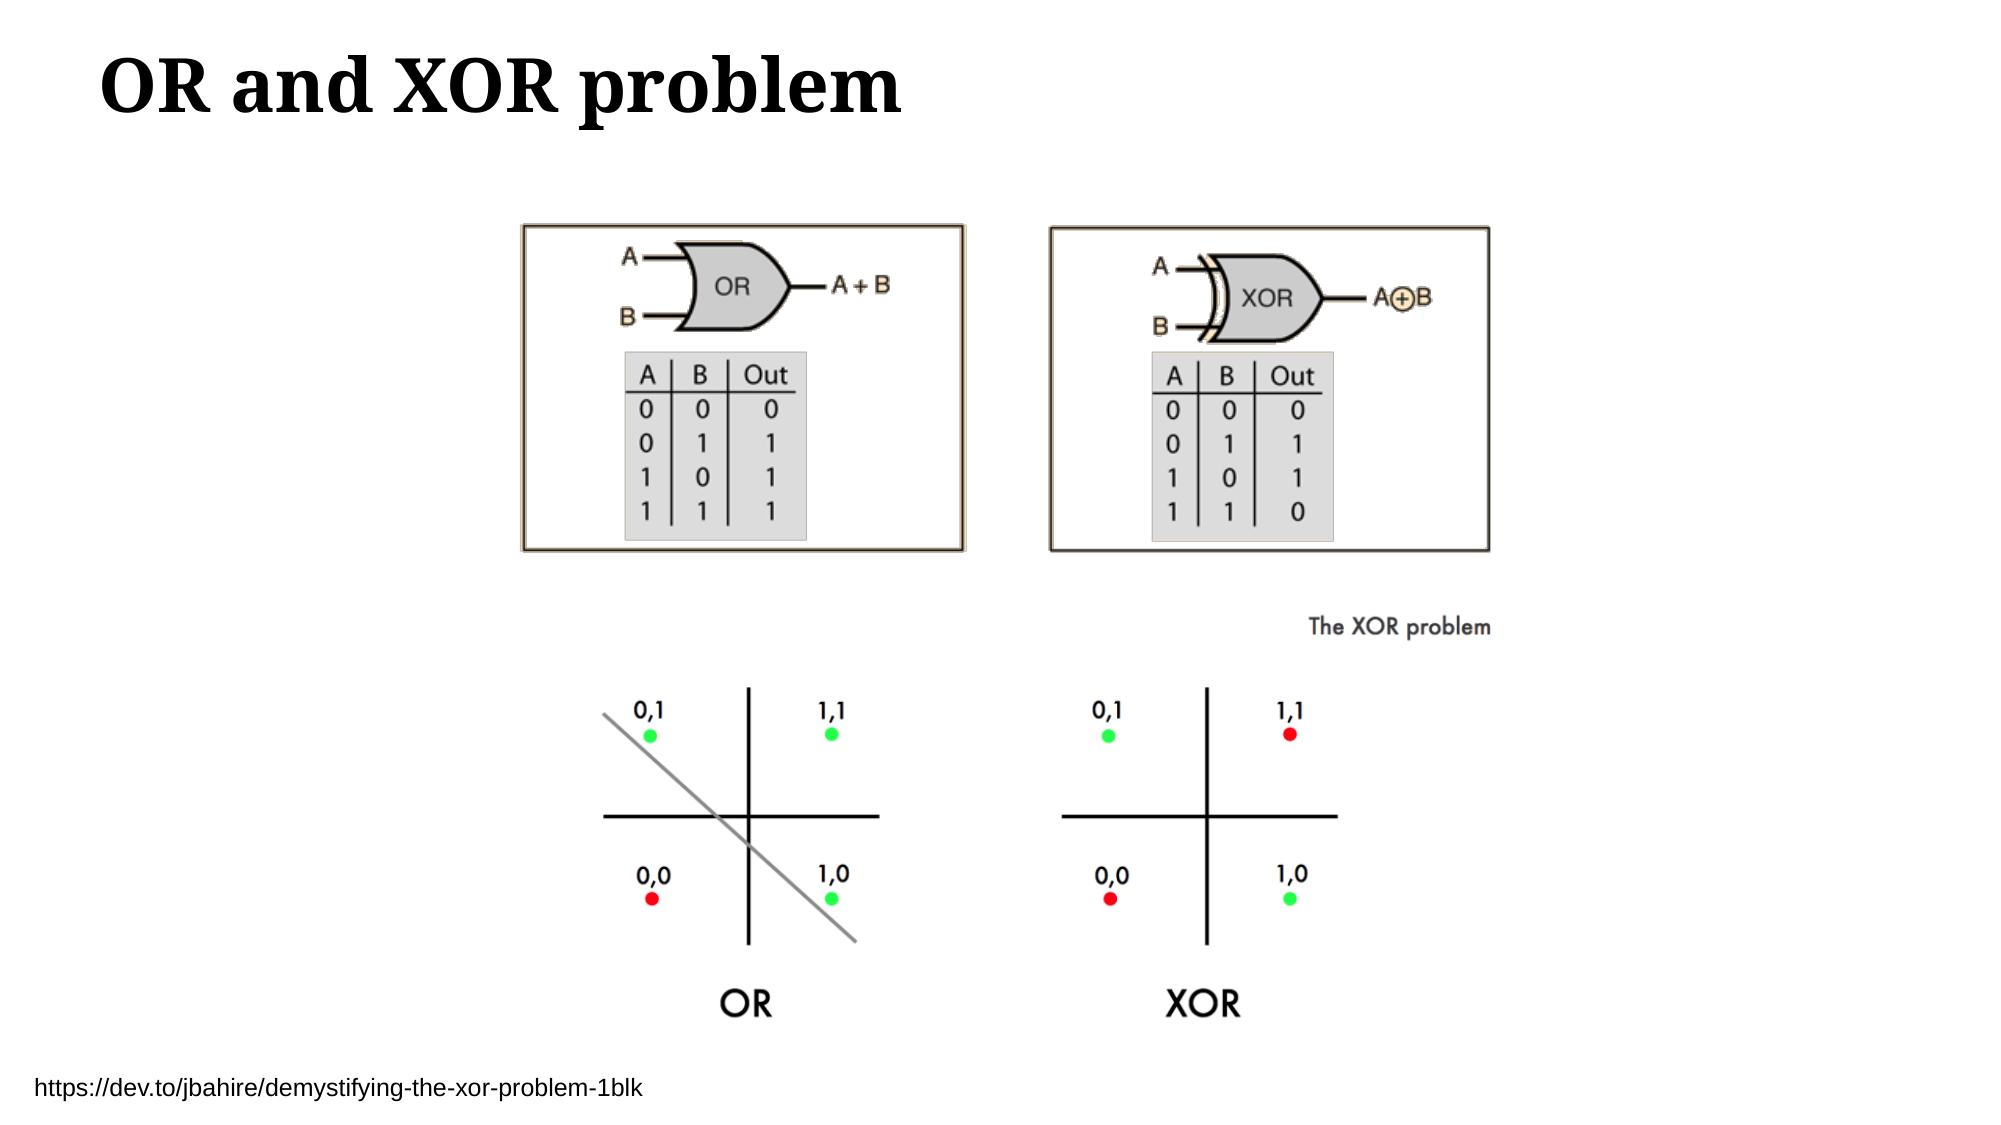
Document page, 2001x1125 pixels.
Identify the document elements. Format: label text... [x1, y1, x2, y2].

title OR and XOR problem [64, 55, 1790, 122]
picture [508, 208, 979, 564]
text_box https://dev.to/jbahire/demystifying-the-xor-problem-1blk [19, 1063, 1466, 1109]
picture [482, 596, 1518, 1032]
picture [1035, 210, 1503, 565]
